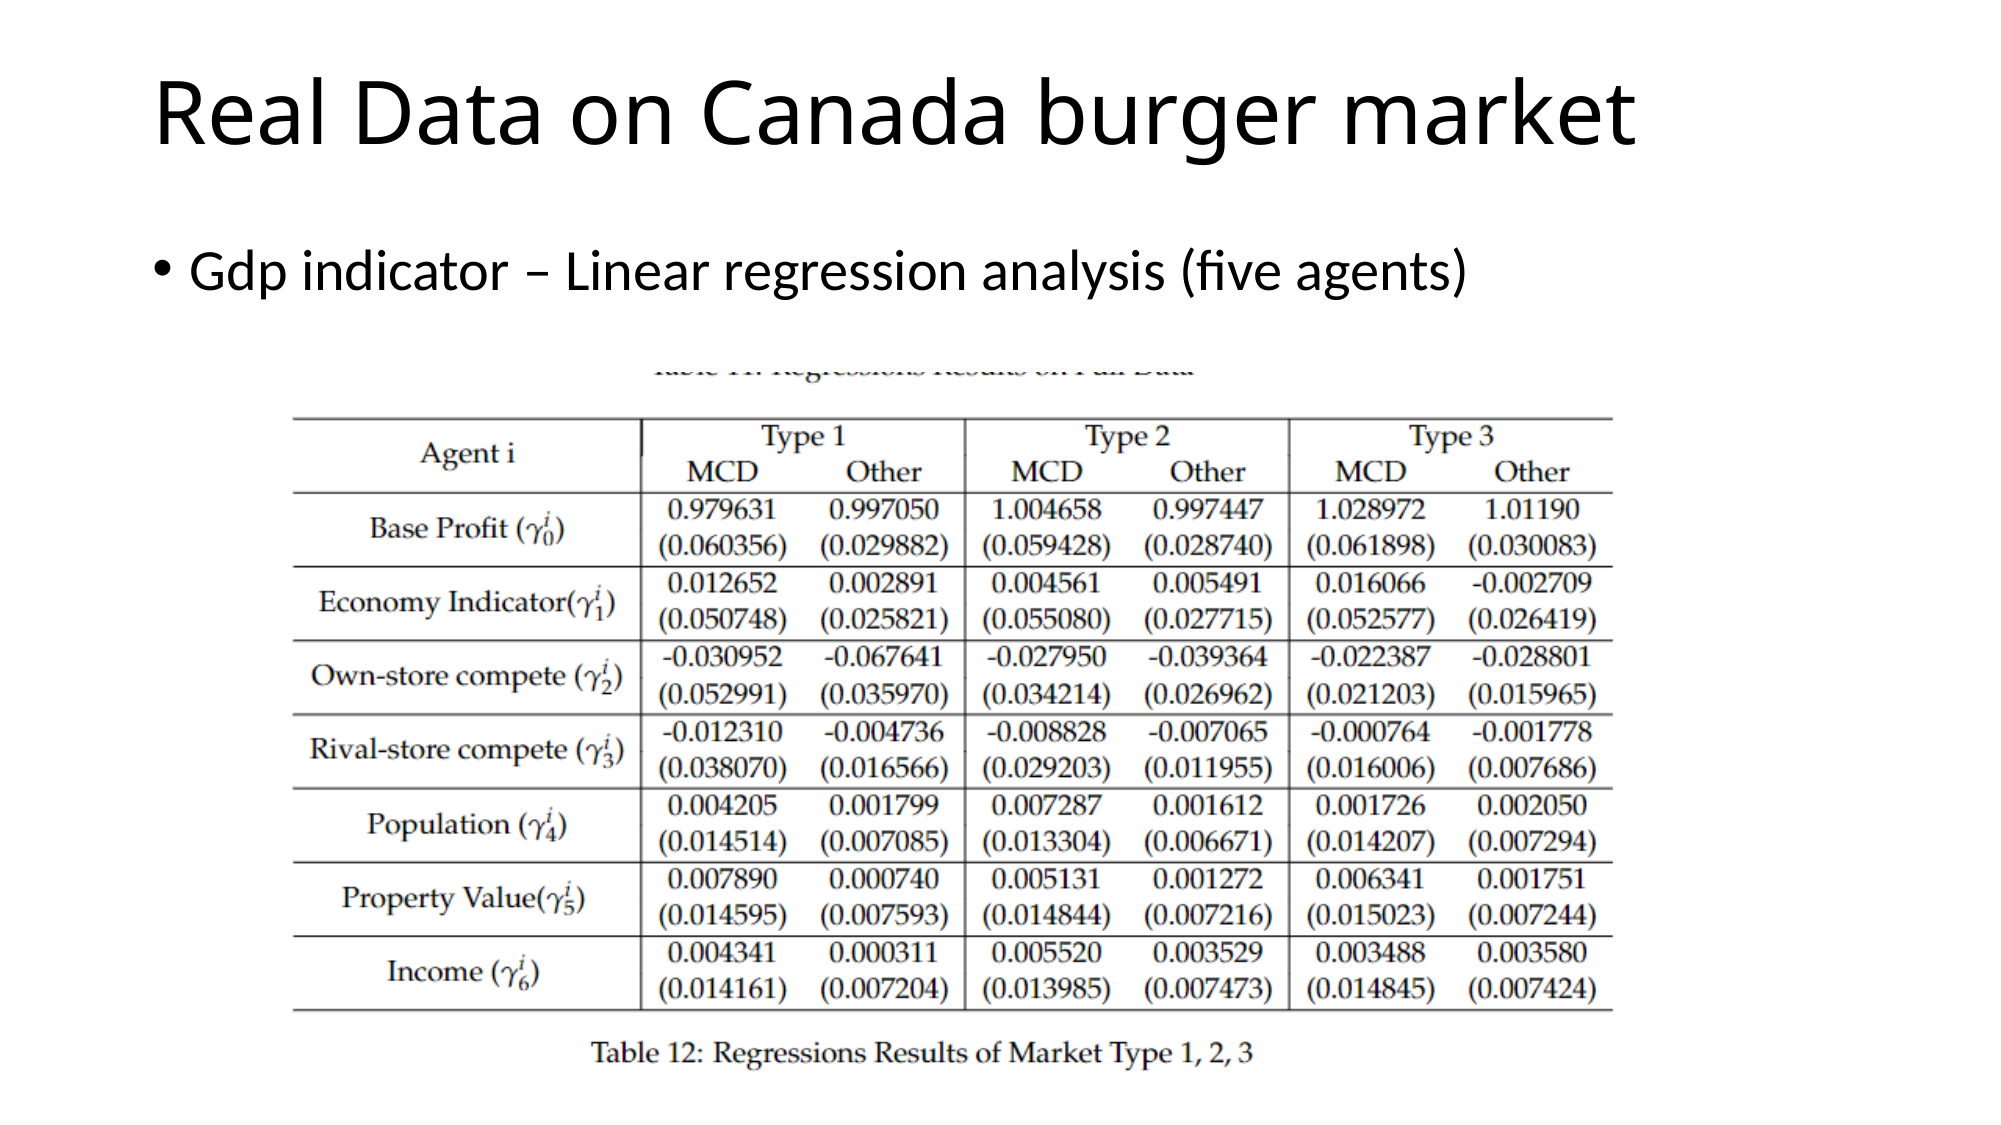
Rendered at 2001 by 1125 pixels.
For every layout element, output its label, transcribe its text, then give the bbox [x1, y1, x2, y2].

list Gdp indicator – Linear regression analysis (five agents) [137, 232, 1863, 946]
picture [263, 372, 1682, 1086]
title Real Data on Canada burger market [137, 59, 1863, 232]
